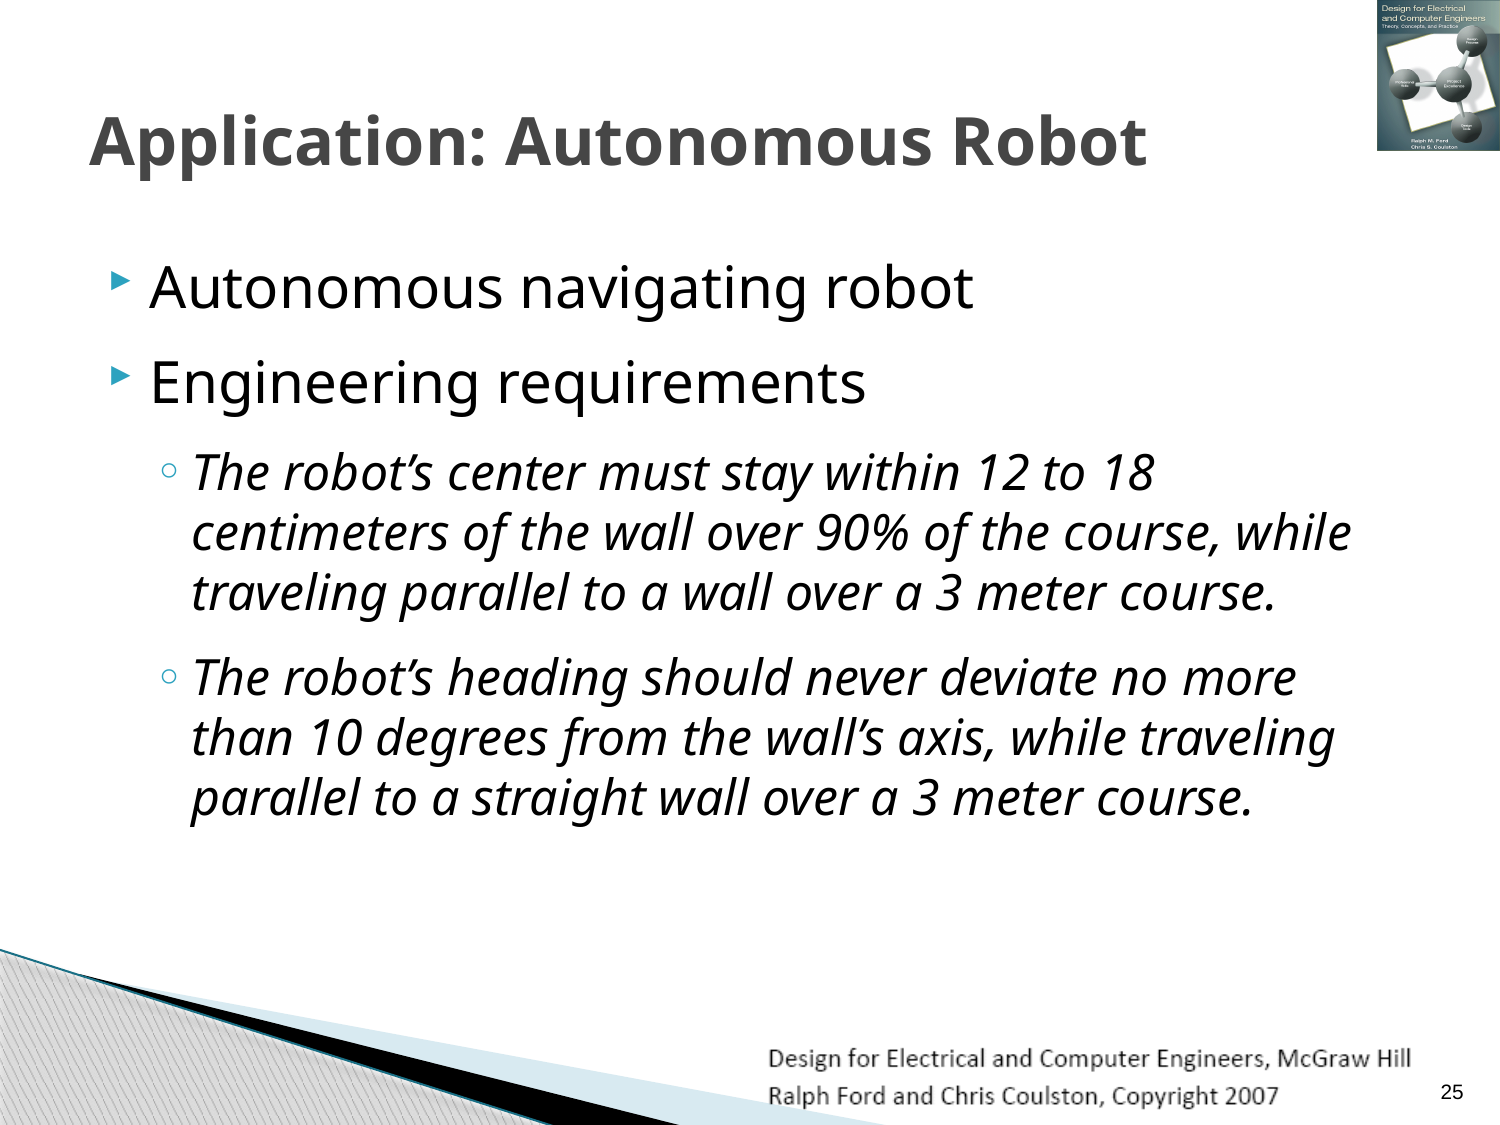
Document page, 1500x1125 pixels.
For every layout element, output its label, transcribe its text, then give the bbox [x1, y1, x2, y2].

picture [760, 1039, 1425, 1125]
picture [1377, 0, 1500, 151]
list Autonomous navigating robot Engineering requirements The robot’s center must stay within 12 to 18 centimeters of the wall over 90% of the course, while traveling parallel to a wall over a 3 meter course. The robot’s heading should never deviate no more than 10 degrees from the wall’s axis, while traveling parallel to a straight wall over a 3 meter course. [75, 242, 1425, 986]
title Application: Autonomous Robot [75, 45, 1425, 233]
slide_number 25 [1418, 1051, 1479, 1112]
